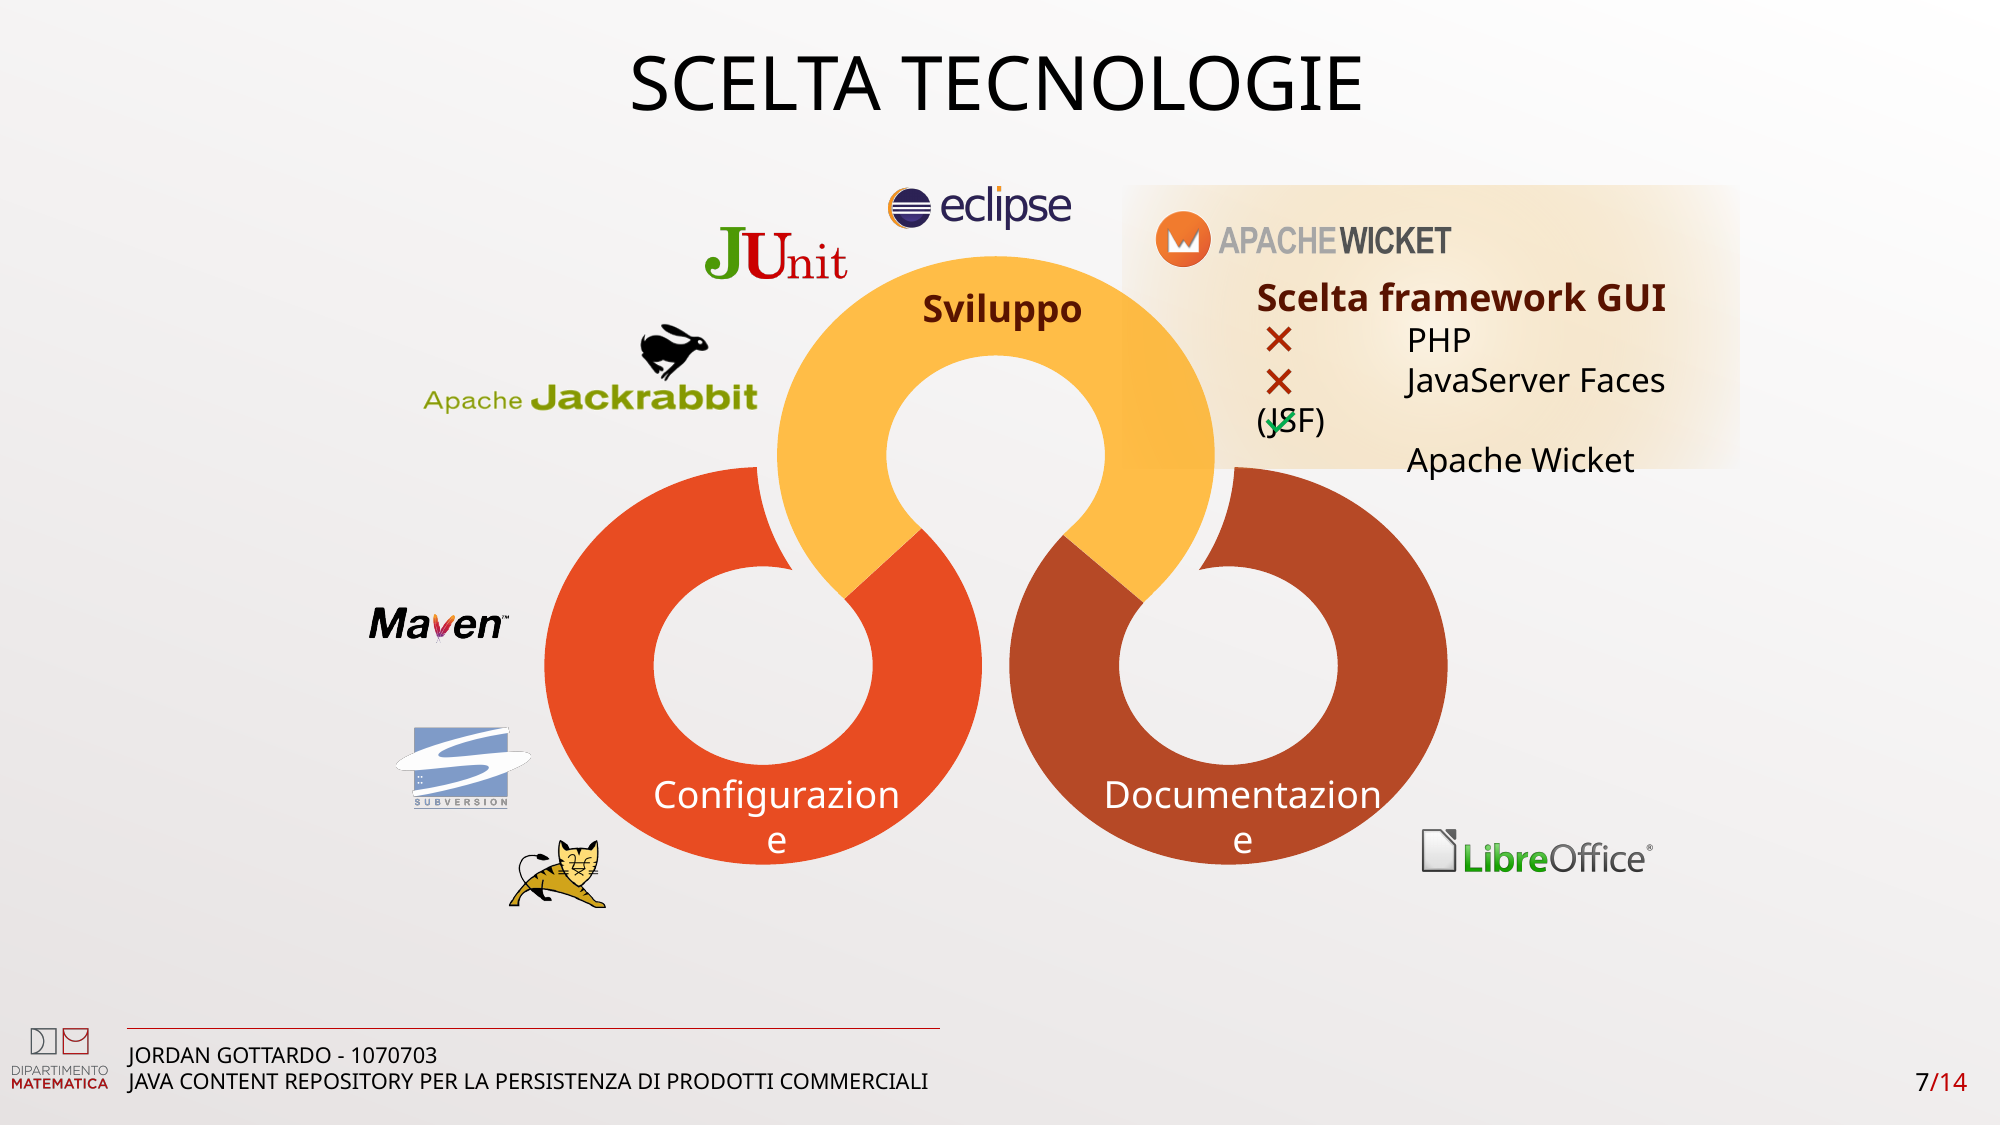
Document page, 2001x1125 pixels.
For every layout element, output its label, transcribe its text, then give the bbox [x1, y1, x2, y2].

picture [1152, 207, 1456, 272]
picture [396, 727, 629, 944]
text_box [1242, 266, 1746, 500]
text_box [544, 256, 1448, 865]
text_box [1122, 184, 1740, 266]
title SCELTA TECNOLOGIE [286, 16, 1709, 134]
picture [12, 1028, 108, 1089]
picture [1262, 322, 1296, 356]
text_box 7/14 [1853, 1058, 1983, 1104]
picture [411, 179, 850, 424]
picture [1415, 822, 1657, 876]
picture [366, 606, 510, 644]
text_box JORDAN GOTTARDO - 1070703 JAVA CONTENT REPOSITORY PER LA PERSISTENZA DI PRODOTTI COMMERCIALI [113, 1034, 1001, 1102]
picture [888, 186, 1071, 230]
